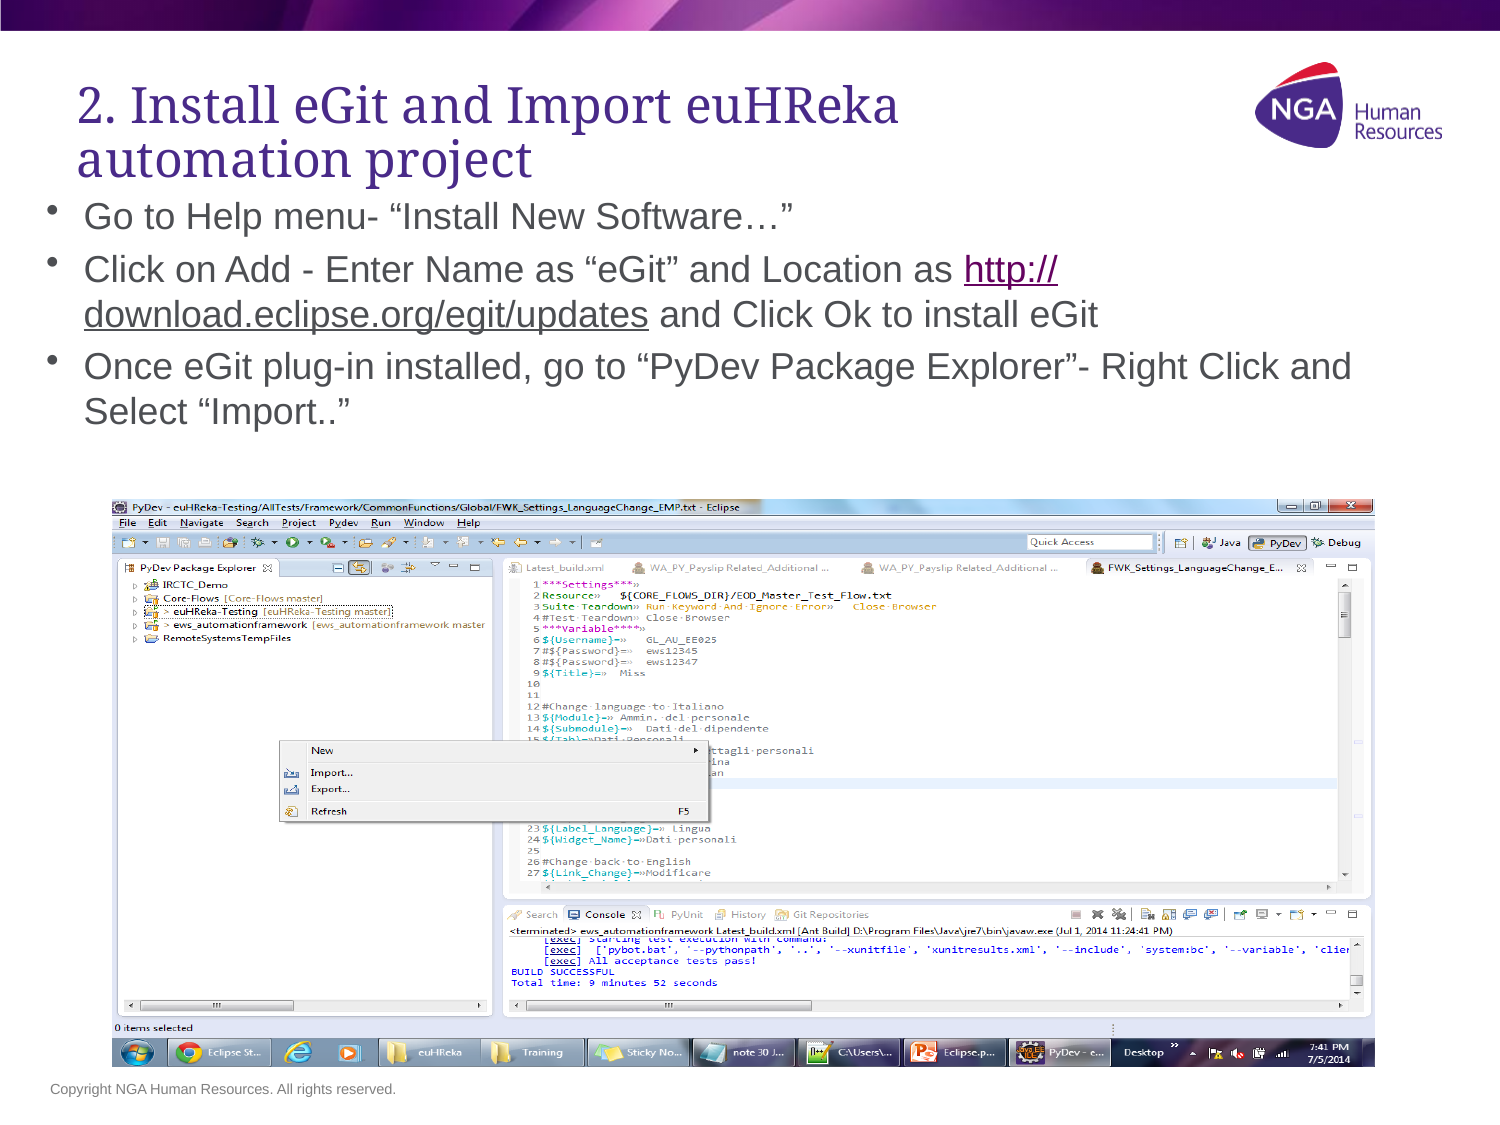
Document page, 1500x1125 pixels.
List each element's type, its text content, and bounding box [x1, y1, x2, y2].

picture [112, 499, 1376, 1067]
title 2. Install eGit and Import euHReka automation project [76, 80, 1069, 175]
picture [1255, 62, 1442, 148]
list Go to Help menu- “Install New Software…” Click on Add - Enter Name as “eGit” and Location as http://download.eclipse.org/egit/updates and Click Ok to install eGit Once eGit plug-in installed, go to “PyDev Package Explorer”- Right Click and Select “Import..” [46, 192, 1450, 1024]
picture [2, 0, 1500, 30]
